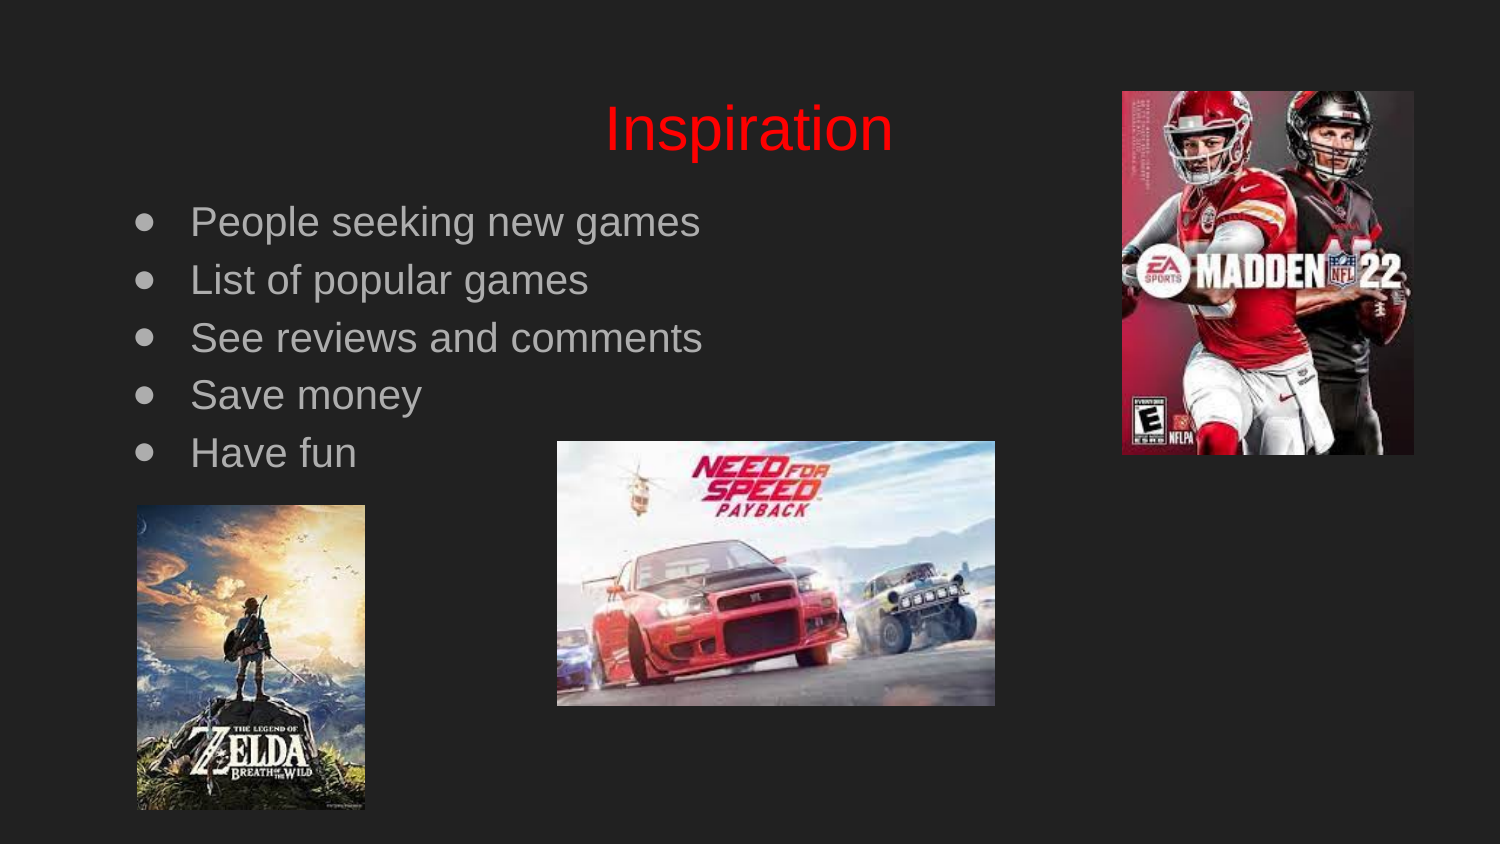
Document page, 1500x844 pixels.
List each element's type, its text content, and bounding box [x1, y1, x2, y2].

title Inspiration [51, 72, 1449, 167]
list People seeking new games List of popular games See reviews and comments Save money Have fun [100, 172, 1414, 750]
picture [1122, 91, 1414, 455]
picture [557, 441, 995, 706]
picture [137, 505, 365, 810]
